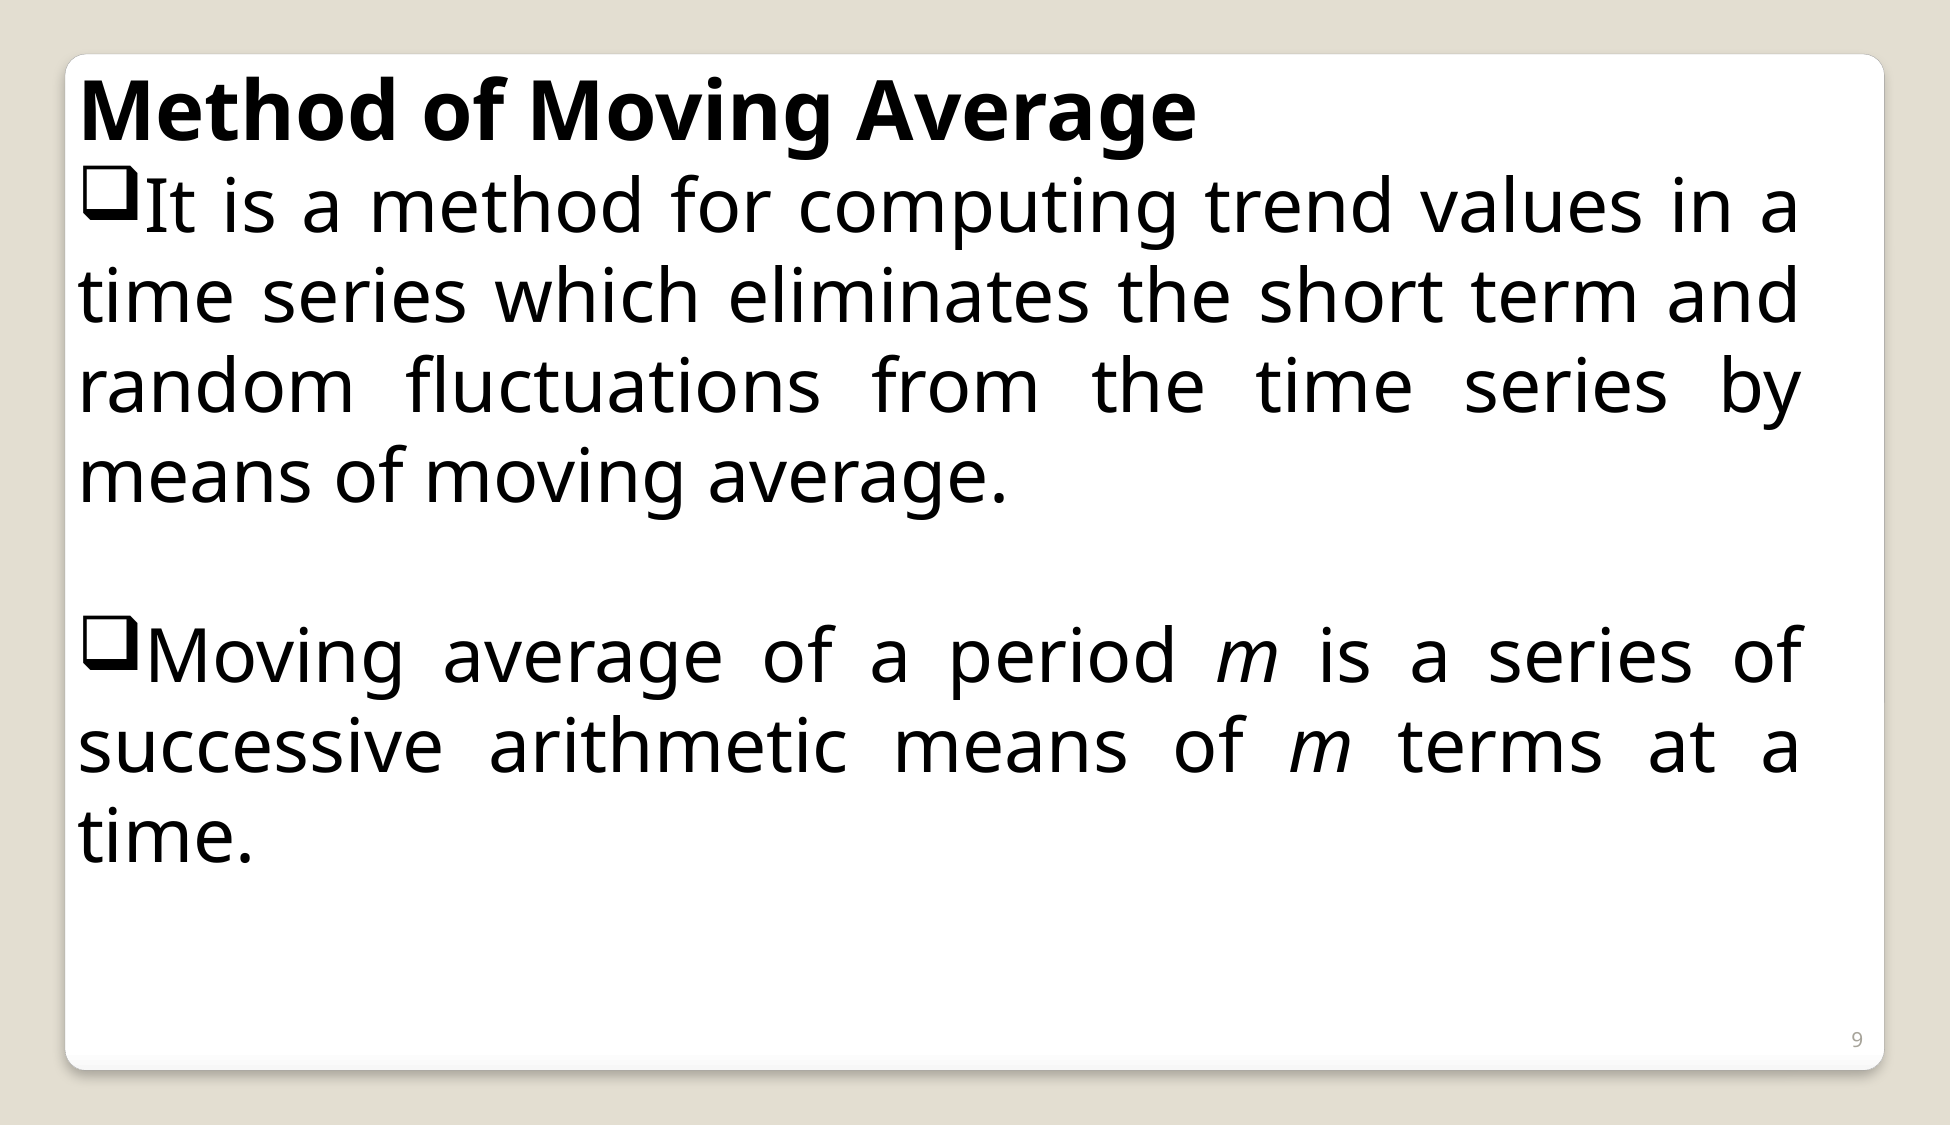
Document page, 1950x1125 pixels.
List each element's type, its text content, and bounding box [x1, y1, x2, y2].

slide_number 9 [1780, 1002, 1878, 1063]
text_box Method of Moving Average It is a method for computing trend values in a time series which eliminates the short term and random fluctuations from the time series by means of moving average. Moving average of a period m is a series of successive arithmetic means of m terms at a time. [62, 50, 1818, 885]
